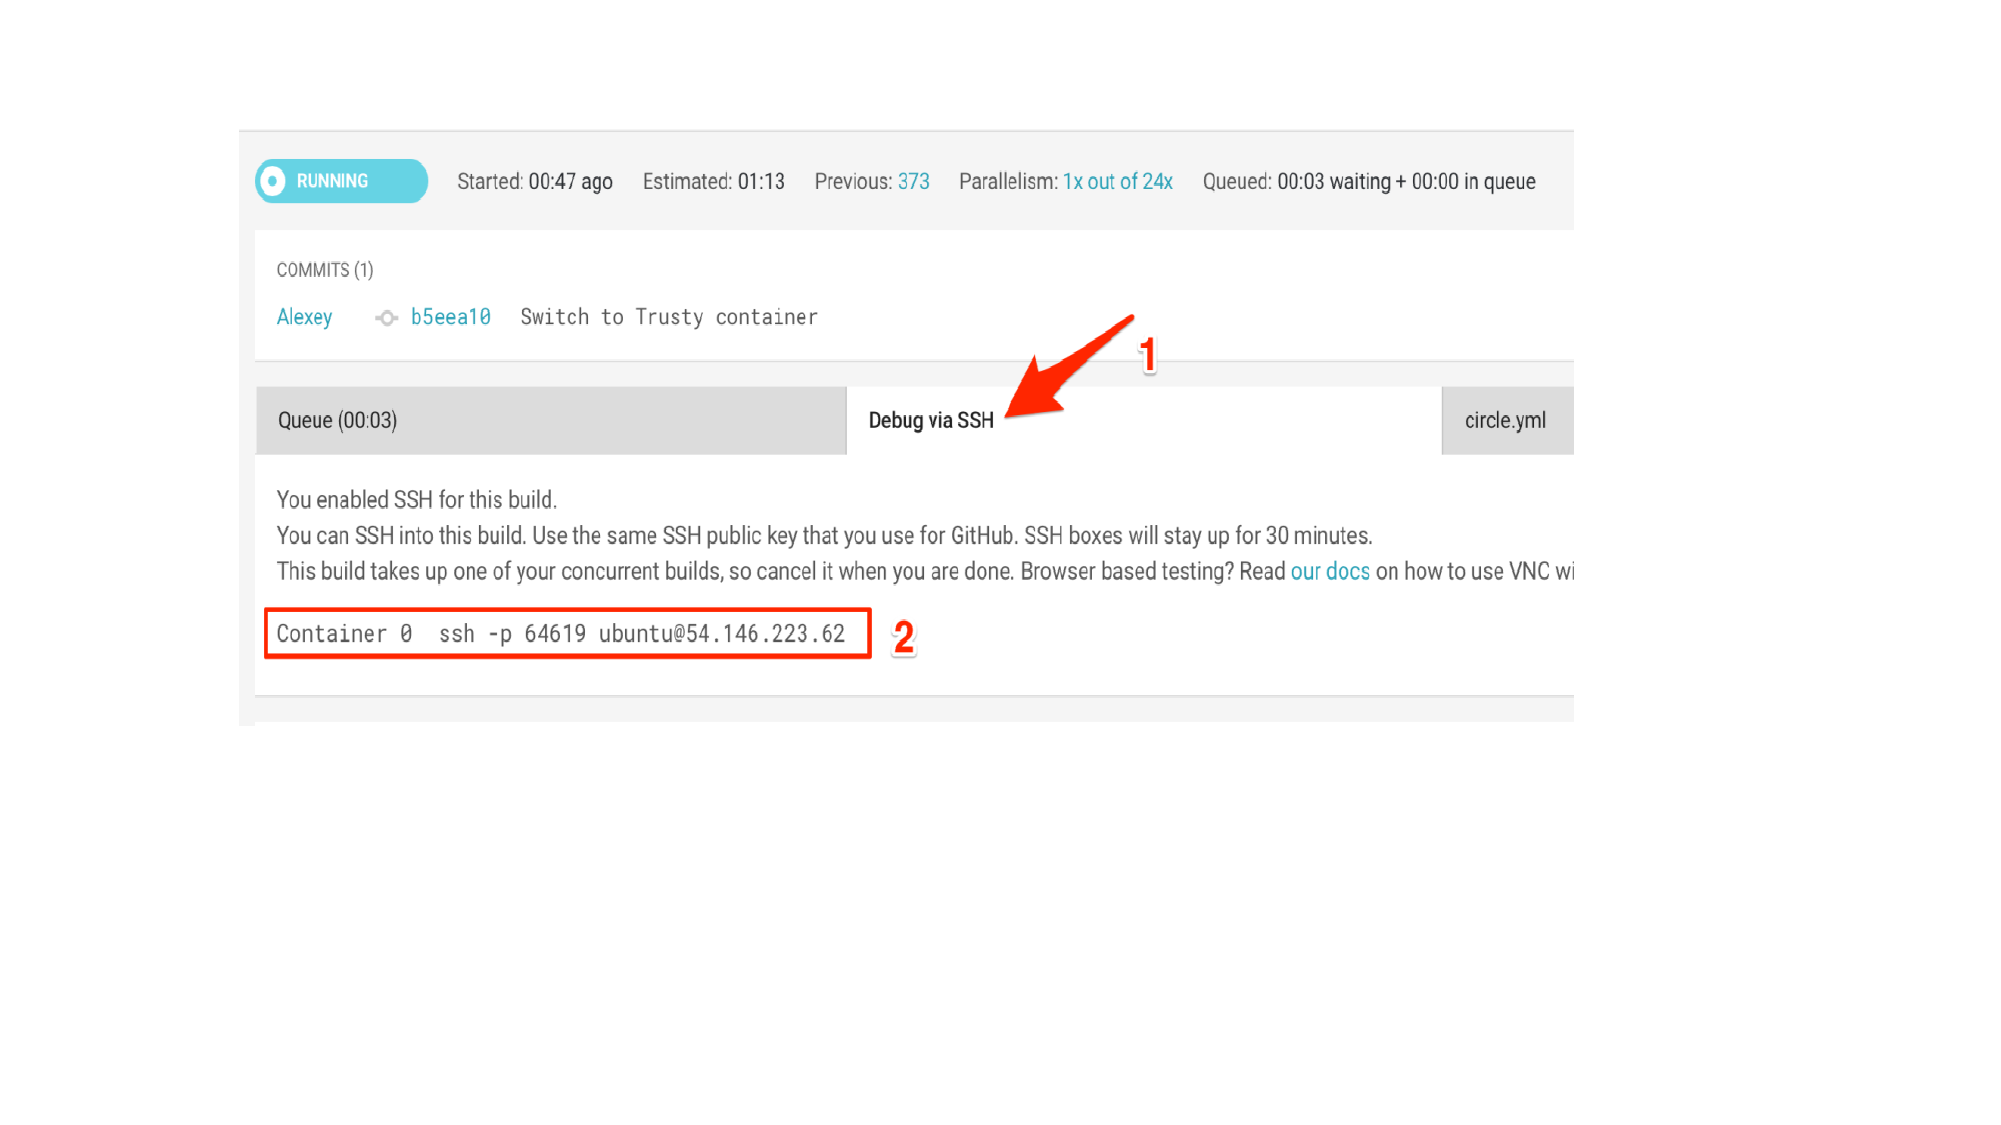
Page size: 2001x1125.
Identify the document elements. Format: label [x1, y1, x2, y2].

list [239, 129, 1574, 726]
